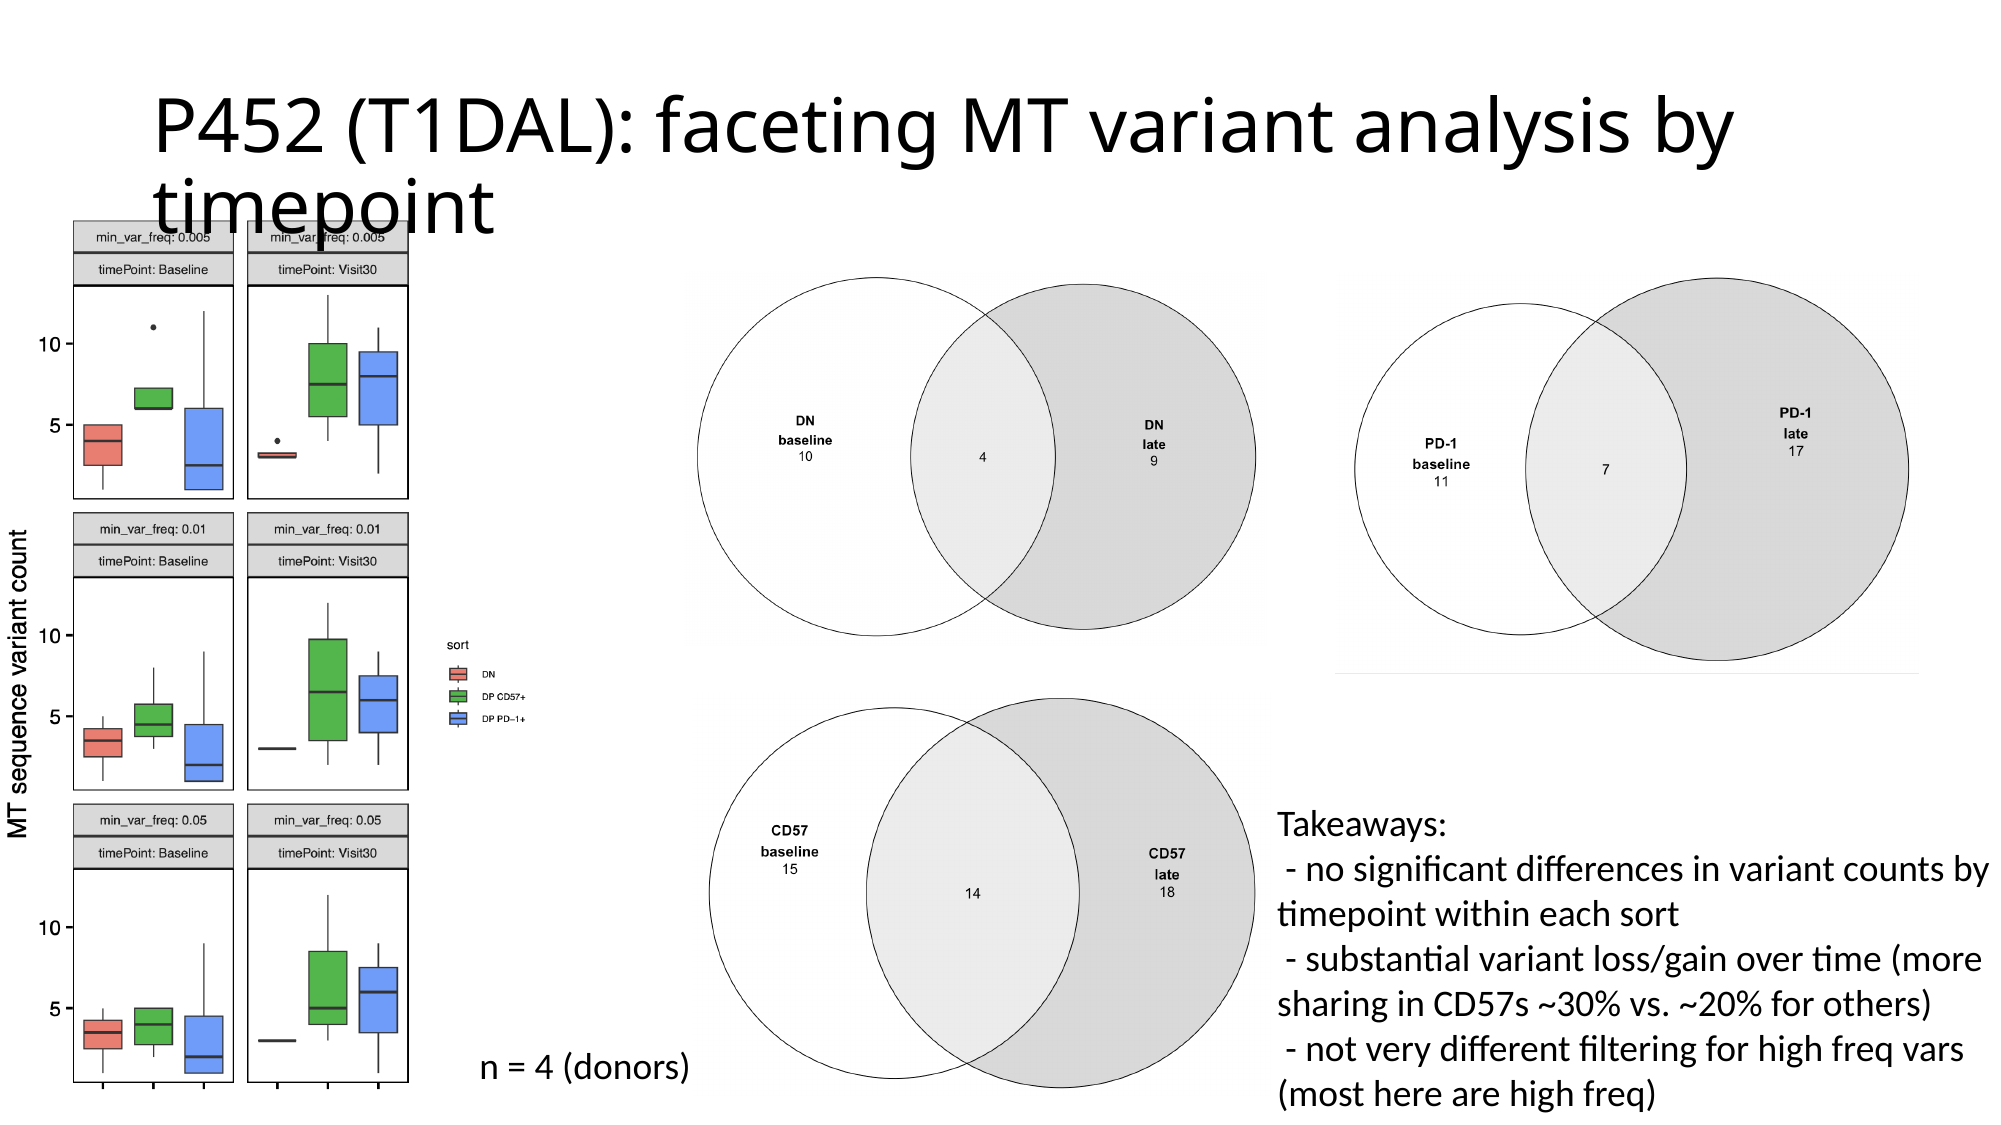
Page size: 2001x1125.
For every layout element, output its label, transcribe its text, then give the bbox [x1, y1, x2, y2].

picture [683, 271, 1267, 646]
text_box n = 4 (donors) [547, 1034, 692, 1095]
picture [1335, 271, 1919, 674]
picture [0, 213, 547, 1125]
title P452 (T1DAL): faceting MT variant analysis by timepoint [137, 59, 1863, 278]
text_box Takeaways: - no significant differences in variant counts by timepoint within each sort - substantial variant loss/gain over time (more sharing in CD57s ~30% vs. ~20% for others) - not very different filtering for high freq vars (most here are high freq) [1262, 791, 2000, 1122]
picture [692, 693, 1271, 1096]
